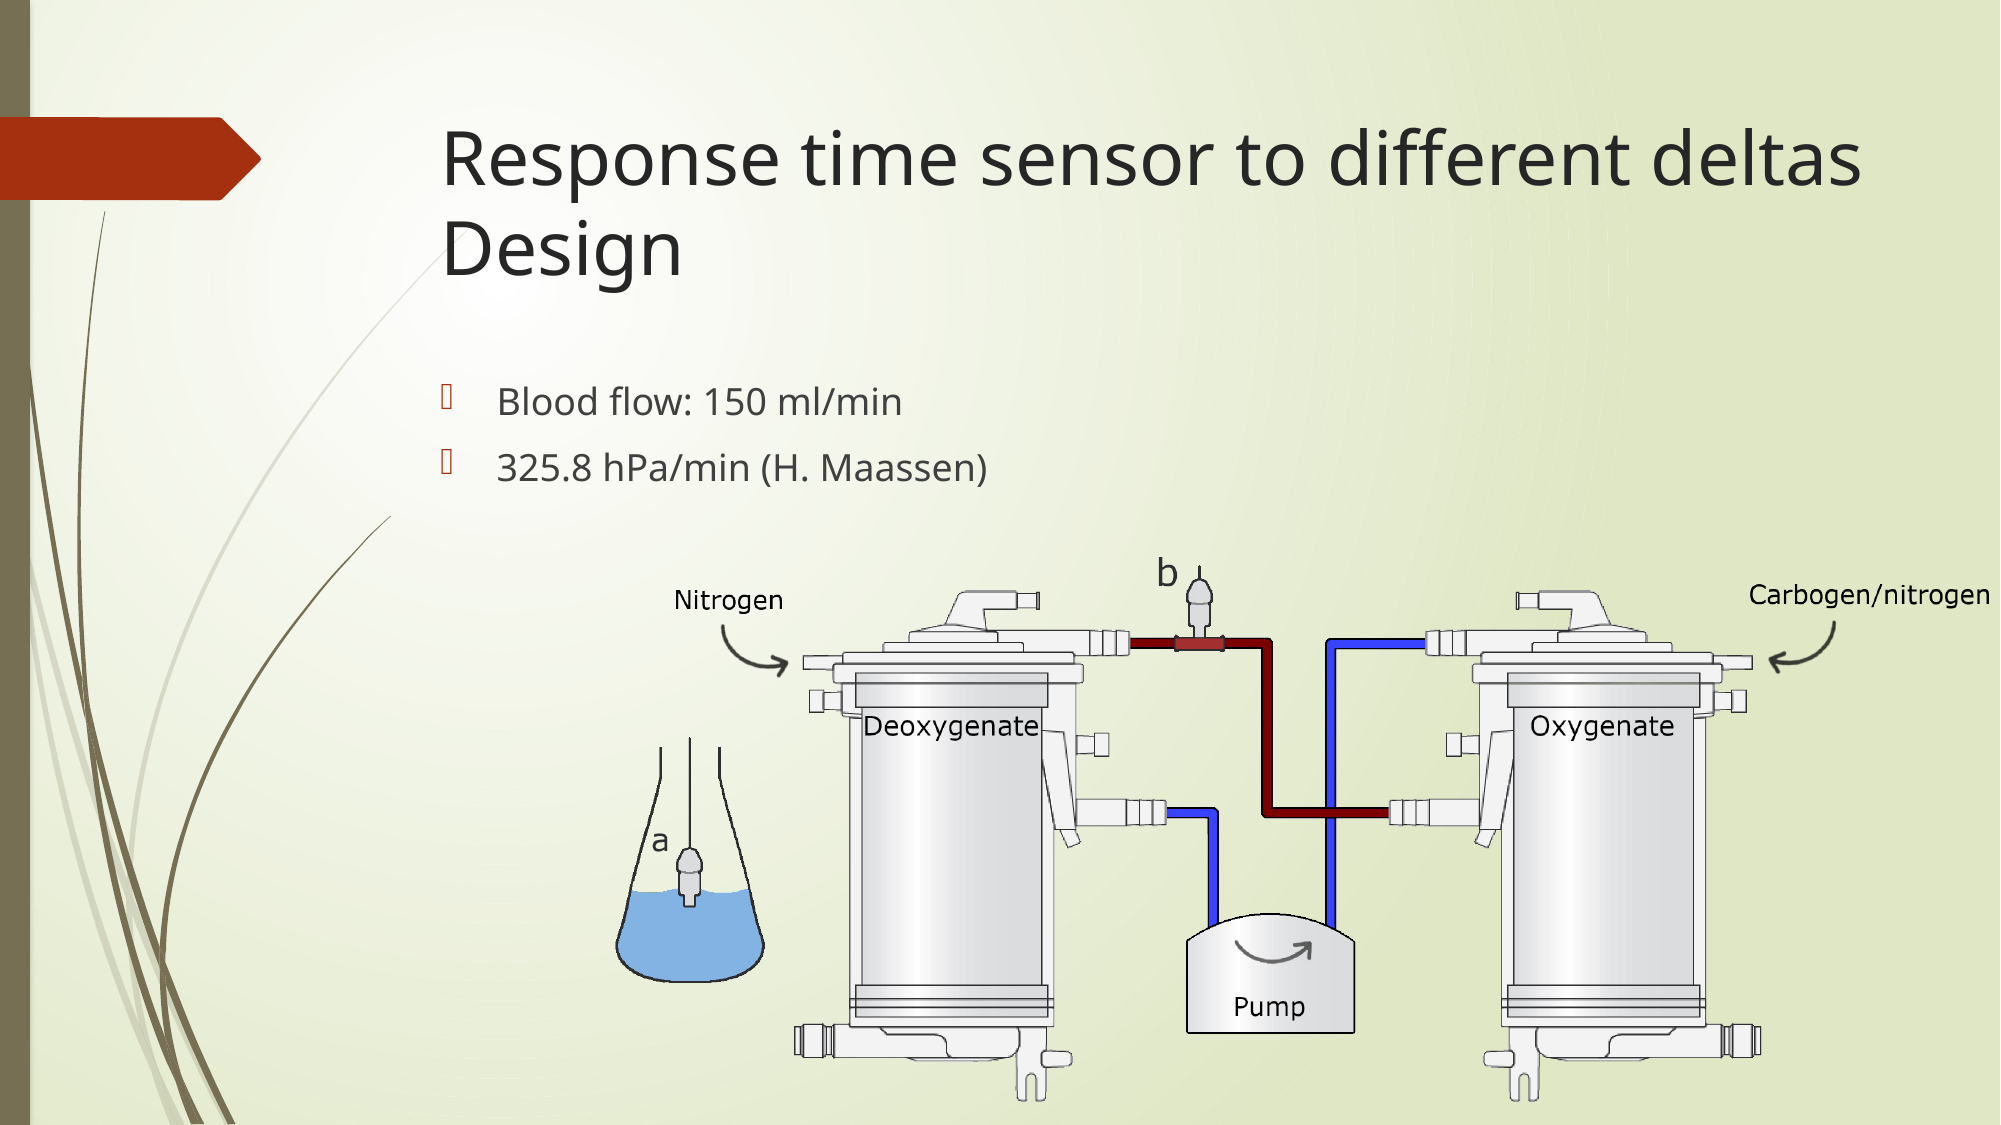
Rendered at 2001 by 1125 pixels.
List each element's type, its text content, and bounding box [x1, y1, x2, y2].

title Response time sensor to different deltas Design [425, 102, 1888, 313]
text_box Blood flow: 150 ml/min 325.8 hPa/min (H. Maassen) [425, 370, 1888, 990]
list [591, 530, 2000, 1125]
